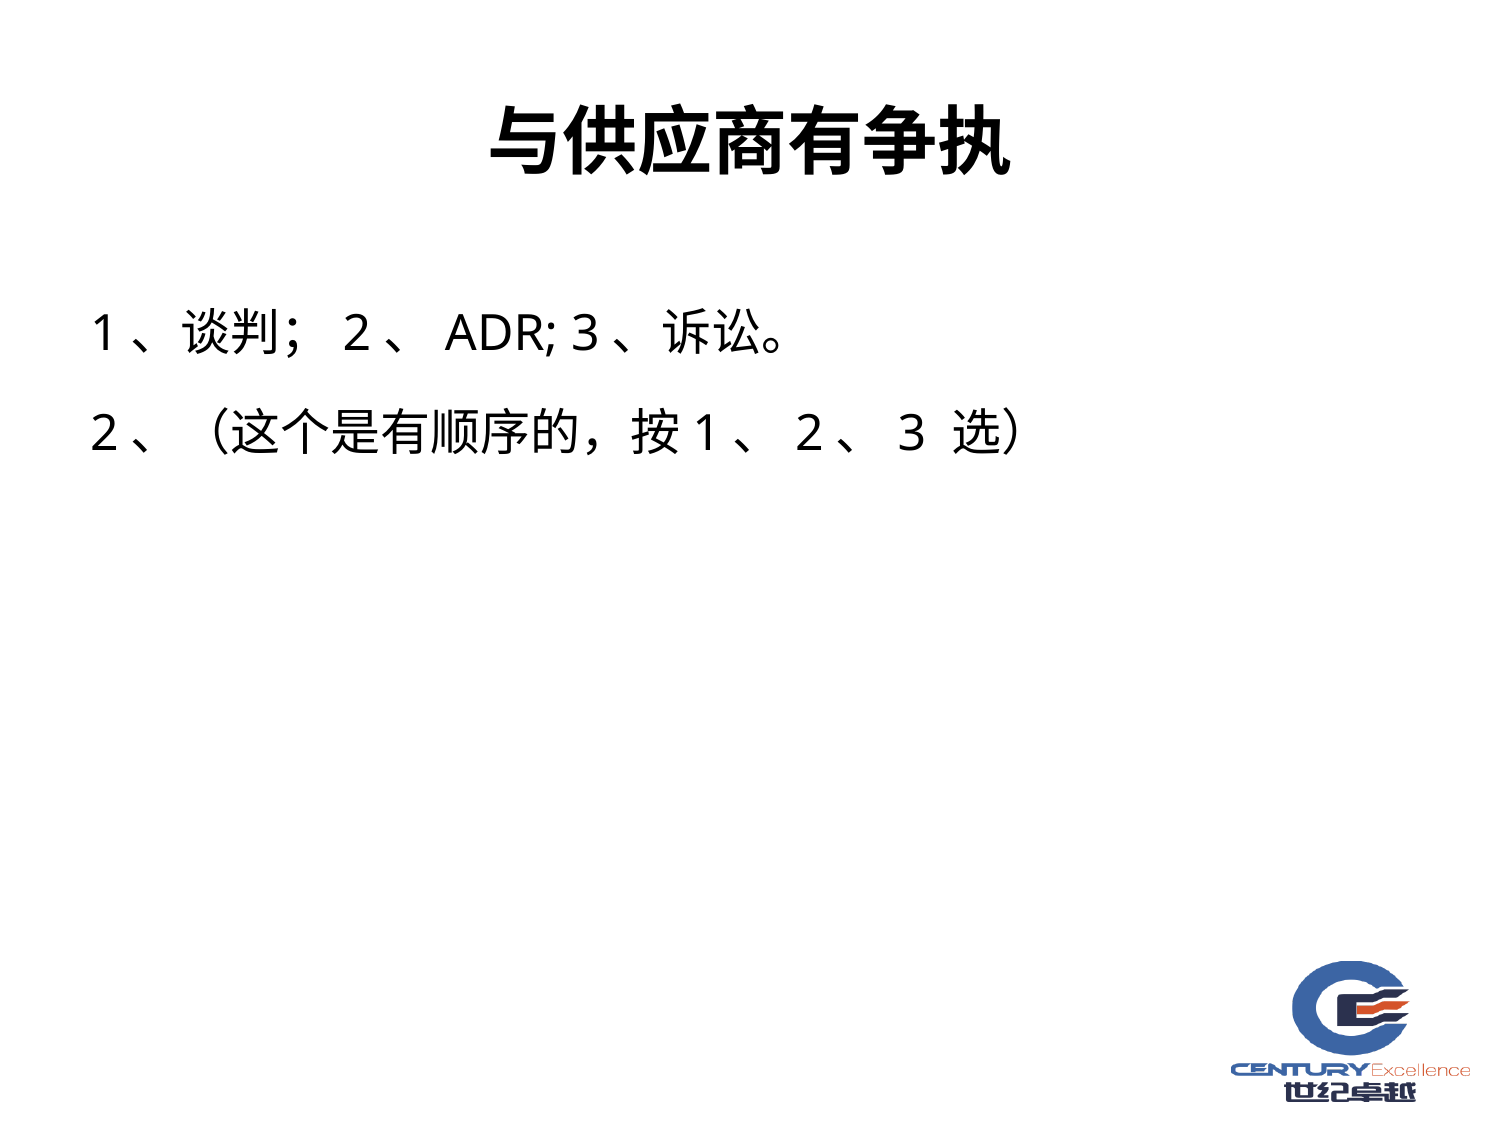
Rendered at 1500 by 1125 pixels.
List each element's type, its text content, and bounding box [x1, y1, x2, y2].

picture [1230, 960, 1470, 1102]
list 1、谈判；2、ADR; 3、诉讼。 2、（这个是有顺序的，按1、2、3 选） [75, 262, 1425, 1005]
title 与供应商有争执 [75, 45, 1425, 233]
